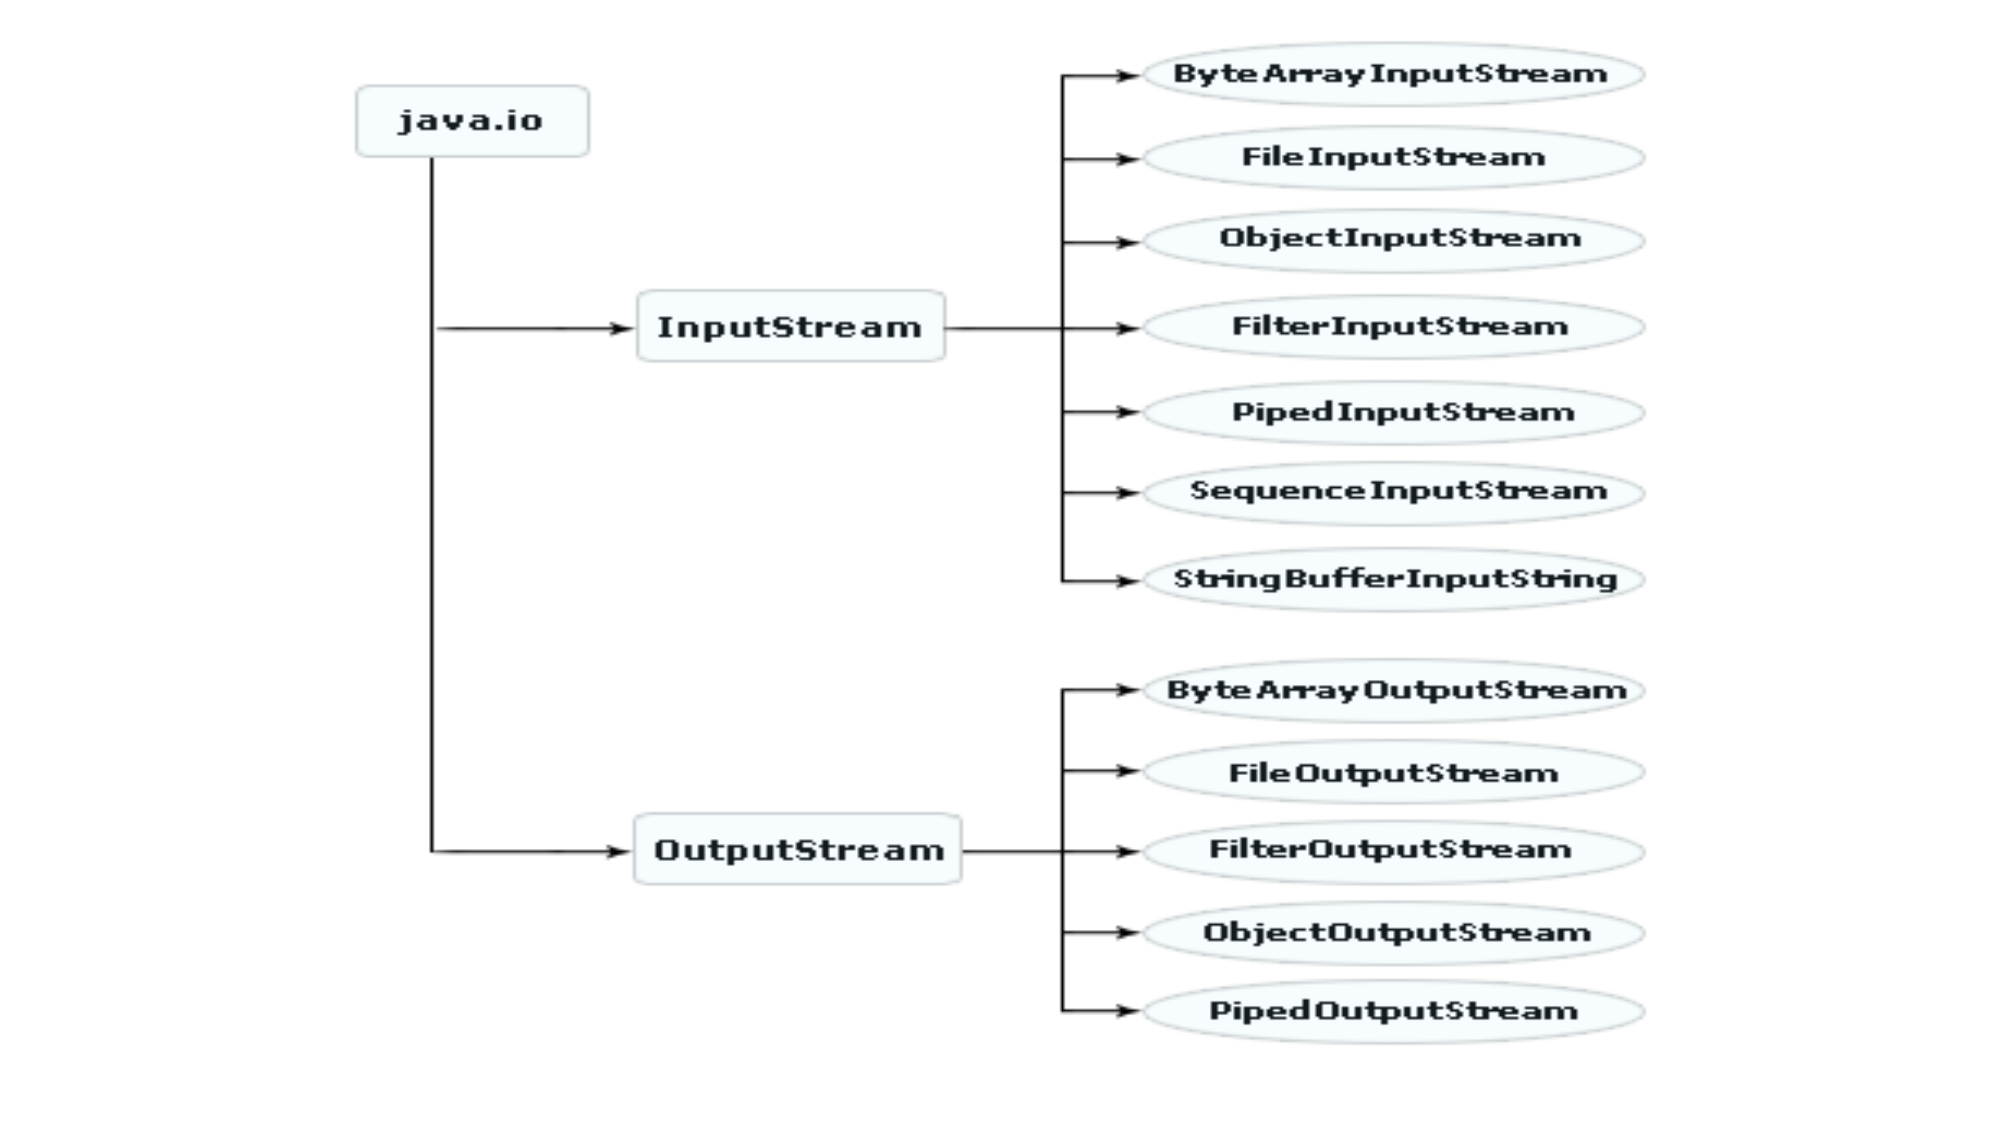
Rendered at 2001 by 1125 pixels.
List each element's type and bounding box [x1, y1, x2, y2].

list [330, 12, 1794, 1058]
